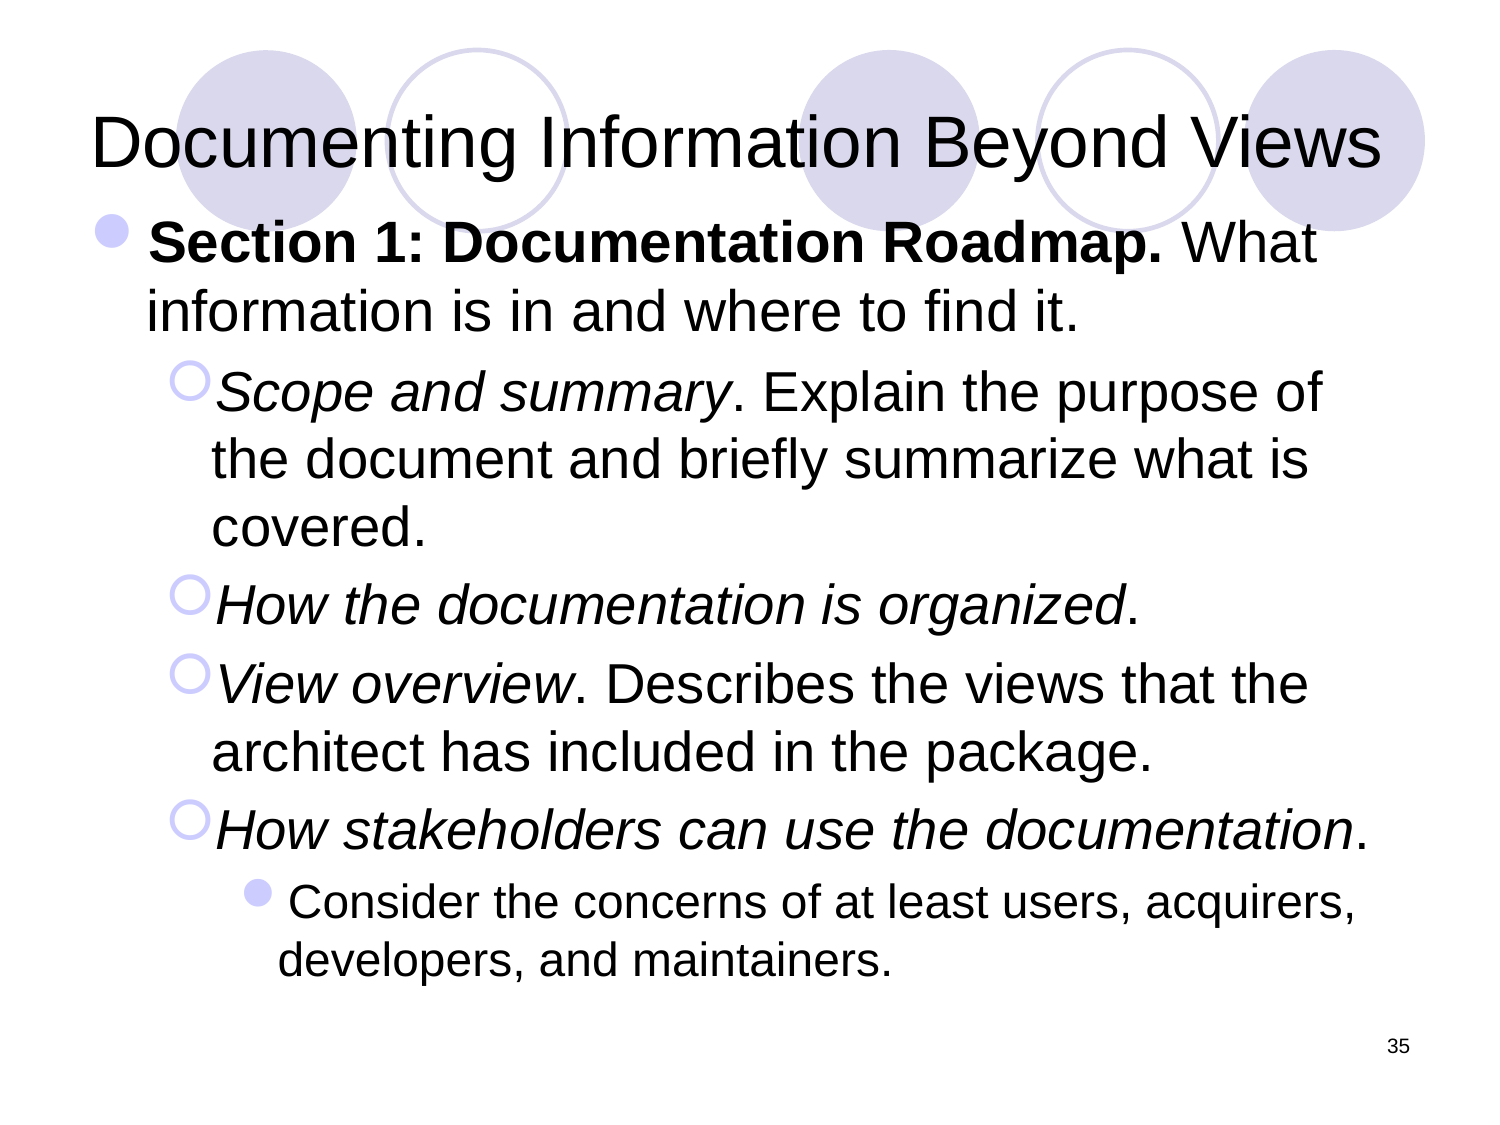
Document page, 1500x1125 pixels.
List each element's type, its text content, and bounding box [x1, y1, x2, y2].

list Section 1: Documentation Roadmap. What information is in and where to find it. Scope and summary. Explain the purpose of the document and briefly summarize what is covered. How the documentation is organized. View overview. Describes the views that the architect has included in the package. How stakeholders can use the documentation. Consider the concerns of at least users, acquirers, developers, and maintainers. [75, 196, 1425, 1083]
title Documenting Information Beyond Views [75, 45, 1425, 196]
slide_number 35 [1074, 1025, 1425, 1100]
